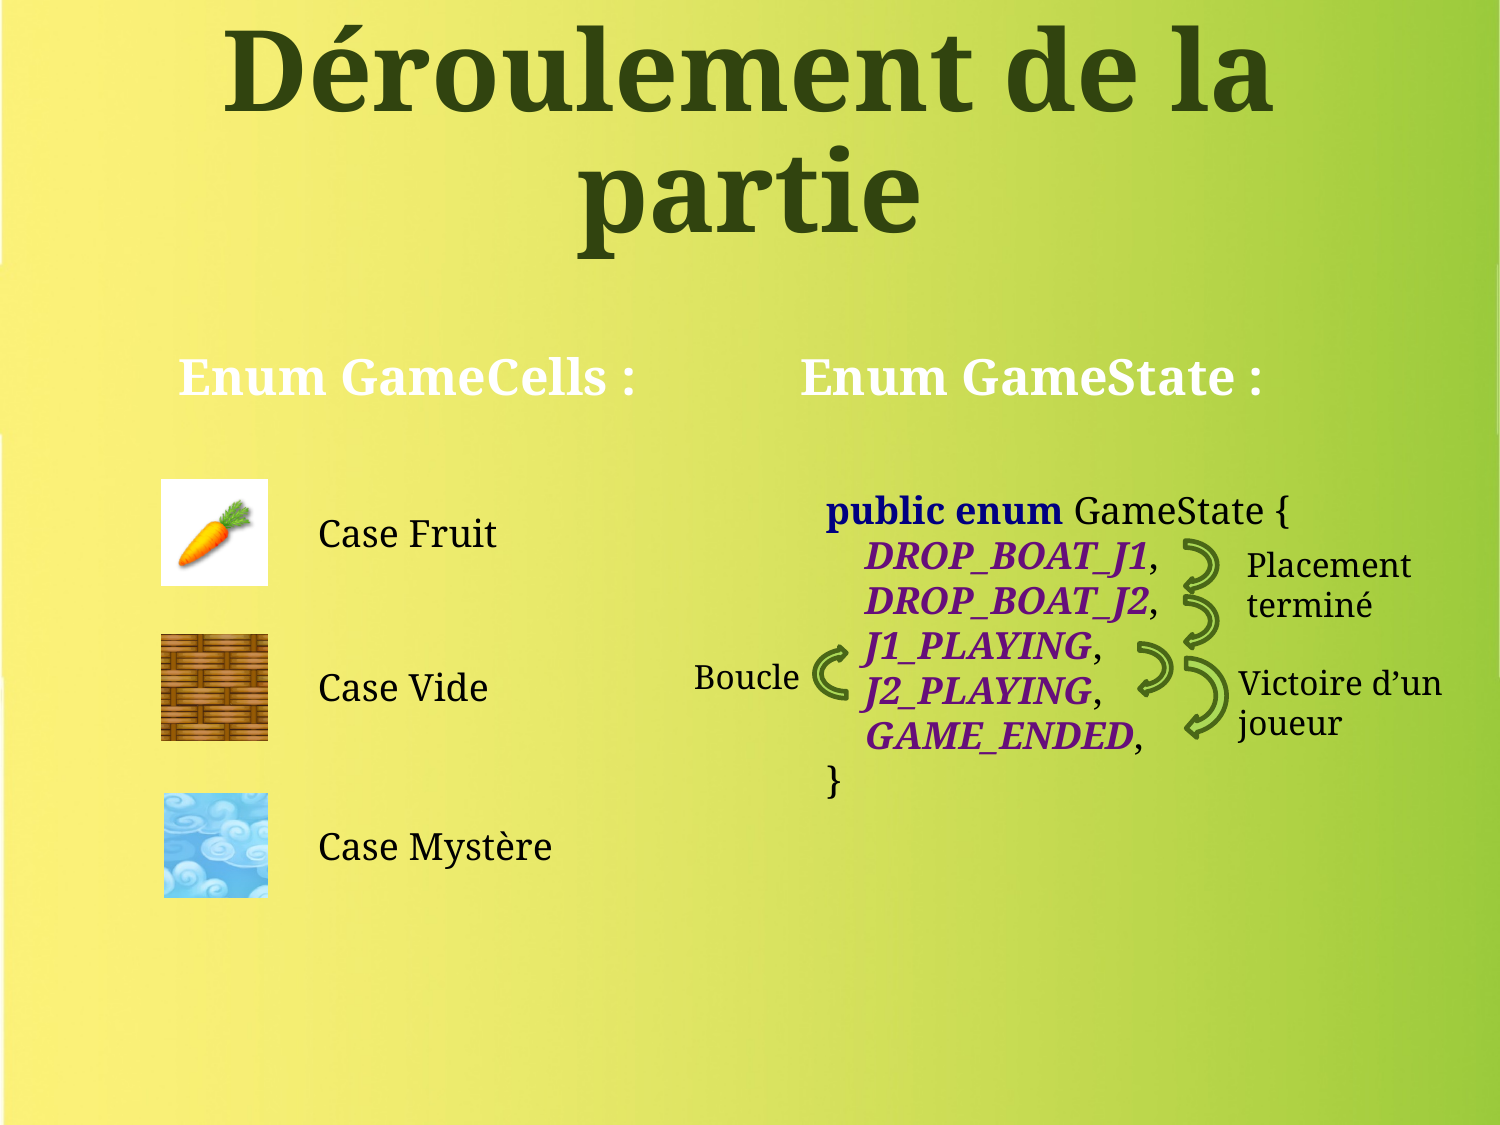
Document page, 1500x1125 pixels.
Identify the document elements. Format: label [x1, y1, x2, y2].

picture [161, 633, 268, 741]
picture [163, 793, 268, 898]
picture [161, 478, 268, 586]
list [0, 0, 1500, 1125]
